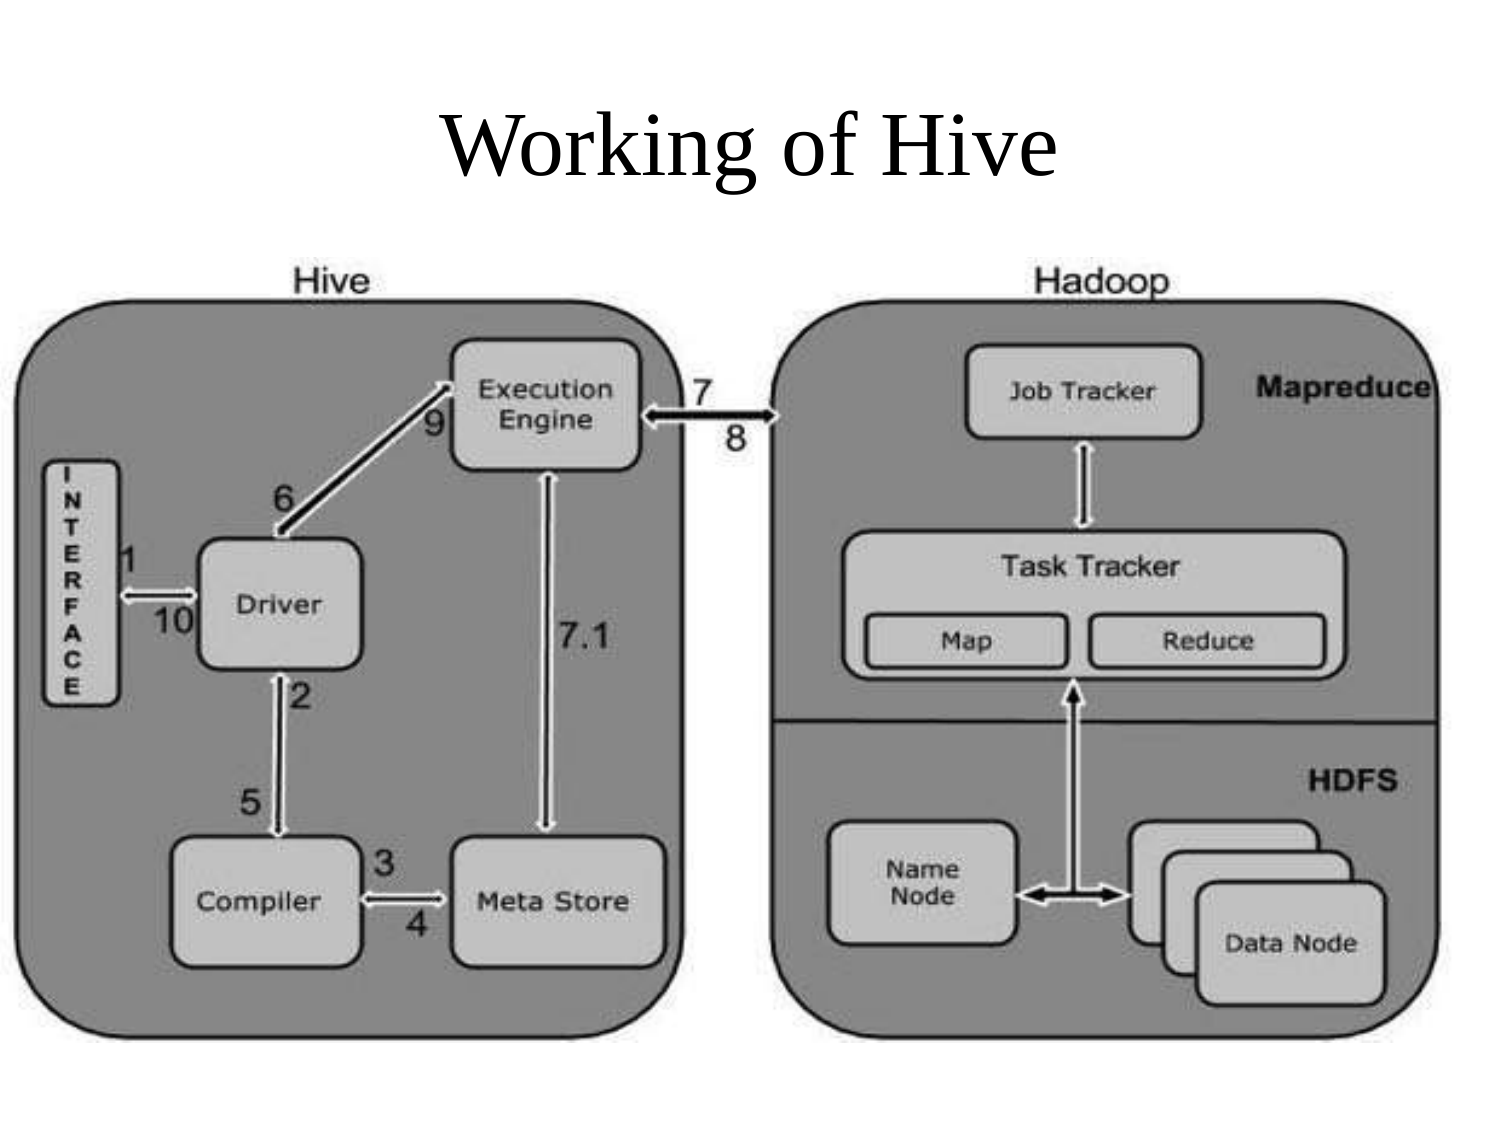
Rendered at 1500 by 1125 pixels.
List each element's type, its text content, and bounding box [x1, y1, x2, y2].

title Working of Hive [75, 45, 1425, 233]
picture [0, 257, 1454, 1044]
